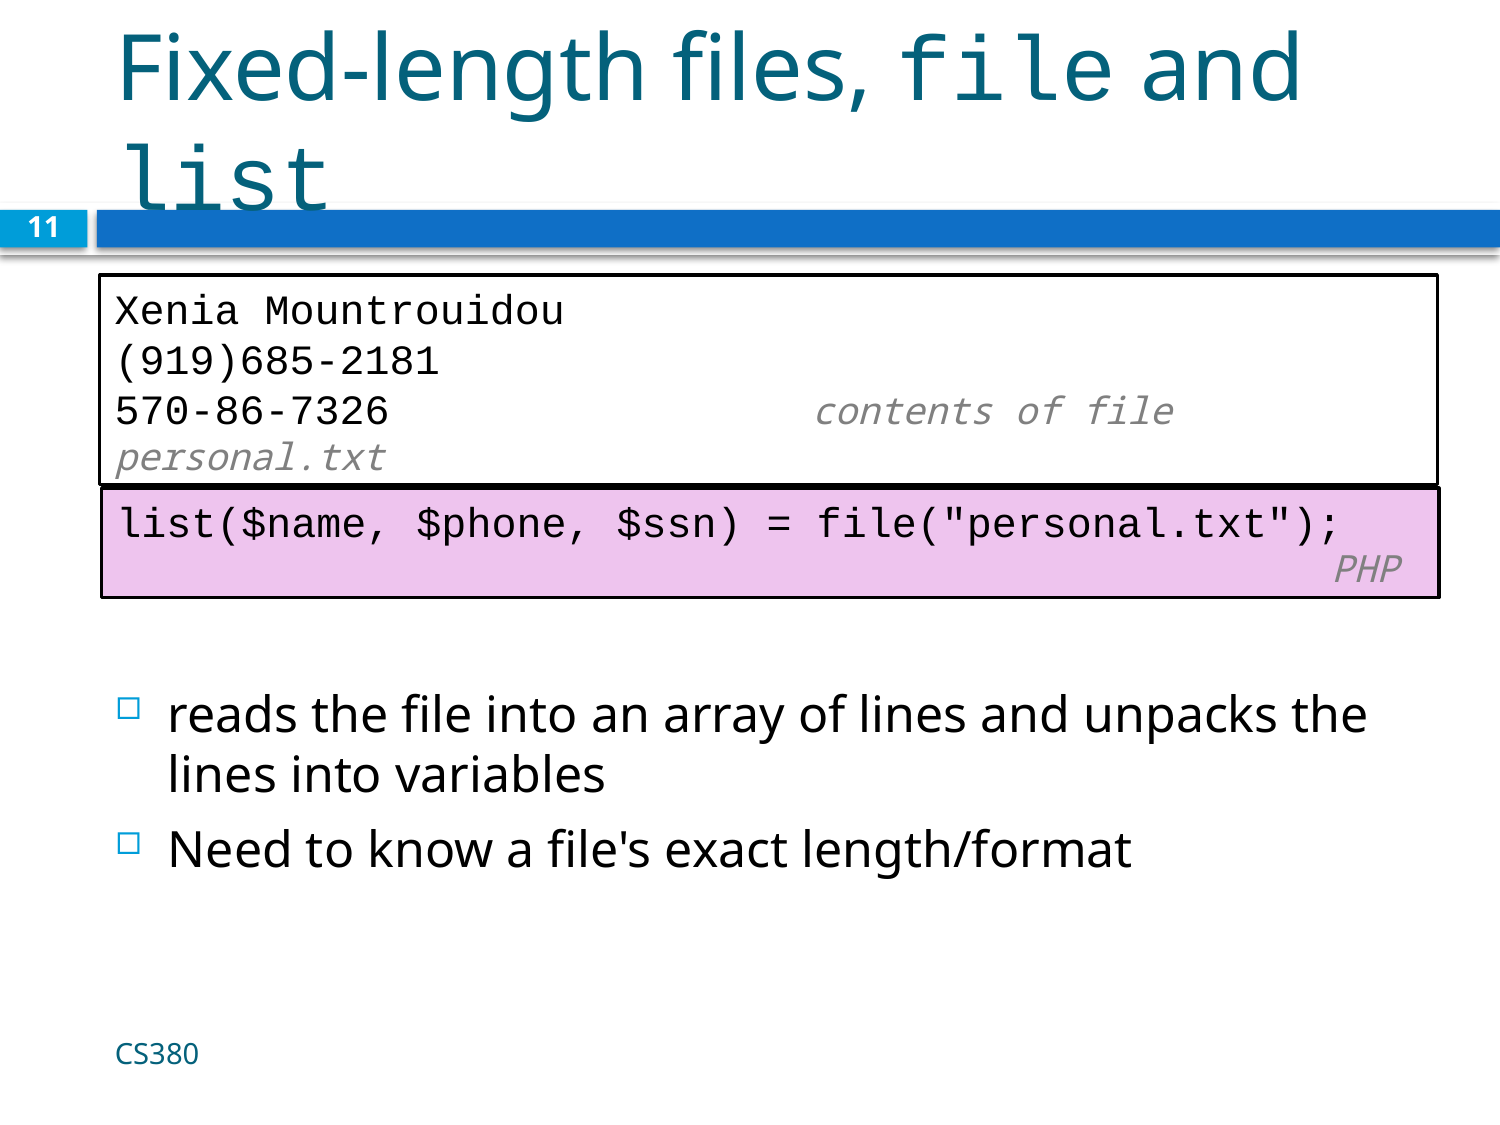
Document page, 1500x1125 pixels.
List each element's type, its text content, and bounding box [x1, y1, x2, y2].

text_box Xenia Mountrouidou (919)685-2181 570-86-7326 contents of file personal.txt [99, 275, 1438, 485]
title Fixed-length files, file and list [100, 37, 1439, 201]
footer CS380 [99, 1025, 990, 1085]
list reads the file into an array of lines and unpacks the lines into variables Need to know a file's exact length/format [100, 674, 1439, 851]
text_box list($name, $phone, $ssn) = file("personal.txt"); PHP [101, 487, 1439, 598]
slide_number 11 [0, 208, 88, 249]
